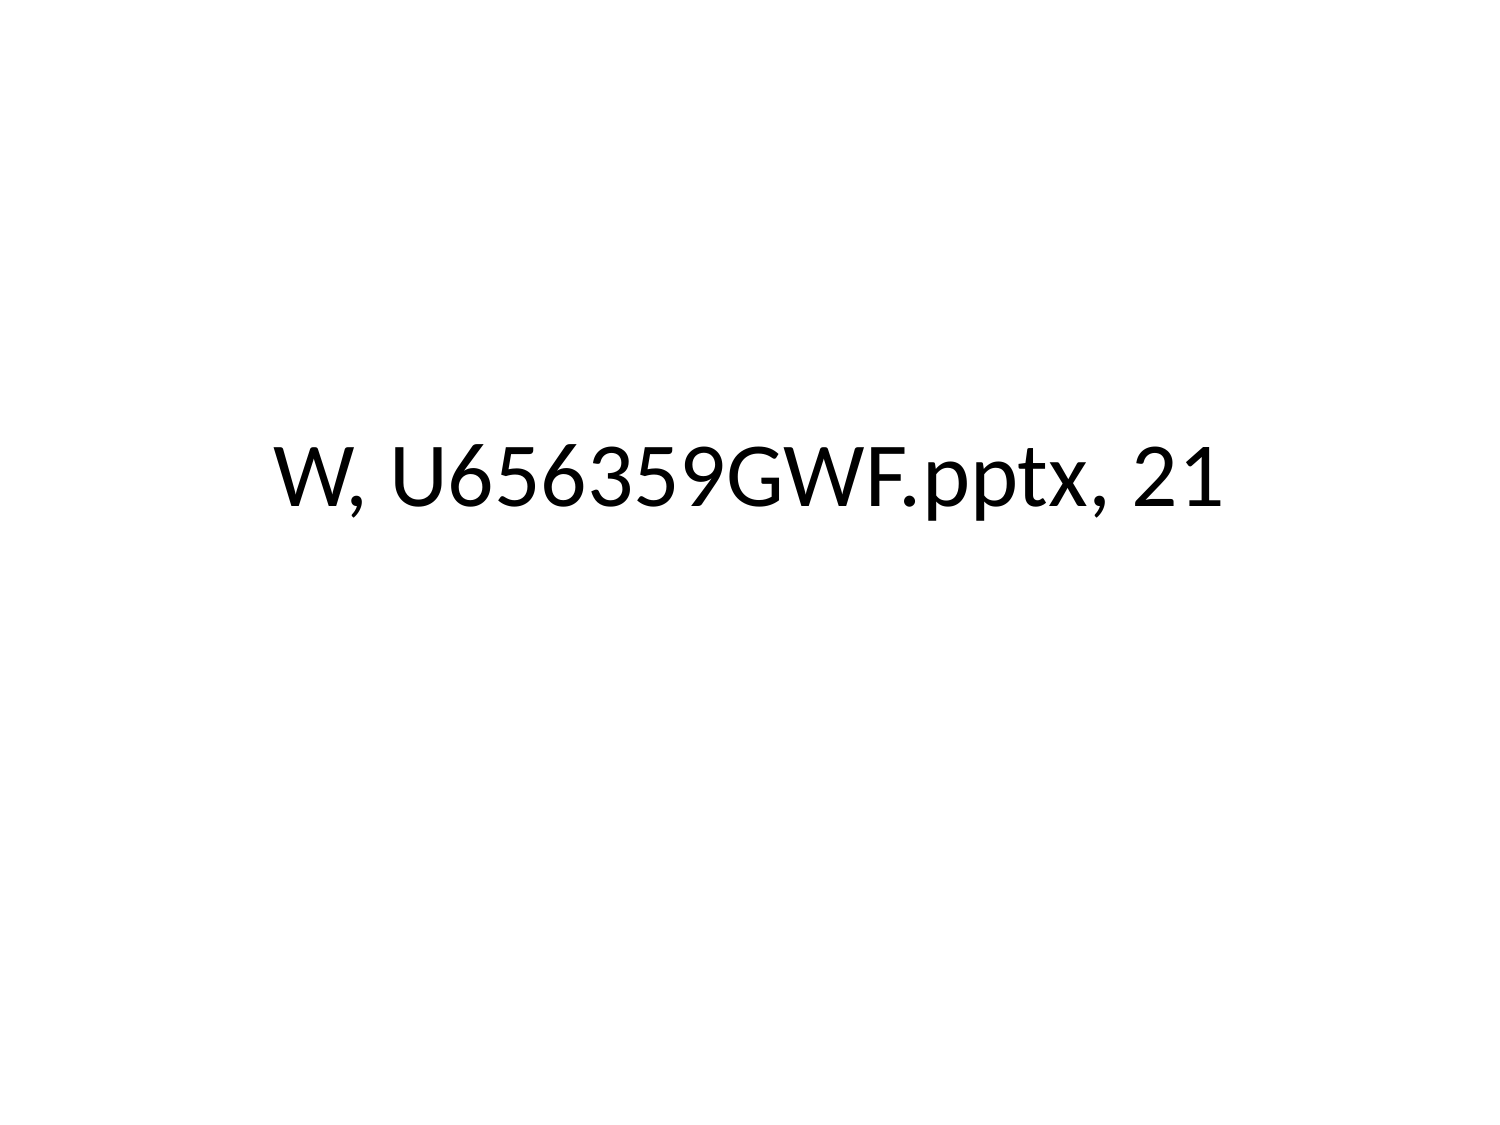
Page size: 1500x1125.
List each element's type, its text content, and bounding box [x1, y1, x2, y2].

title W, U656359GWF.pptx, 21 [112, 349, 1388, 591]
